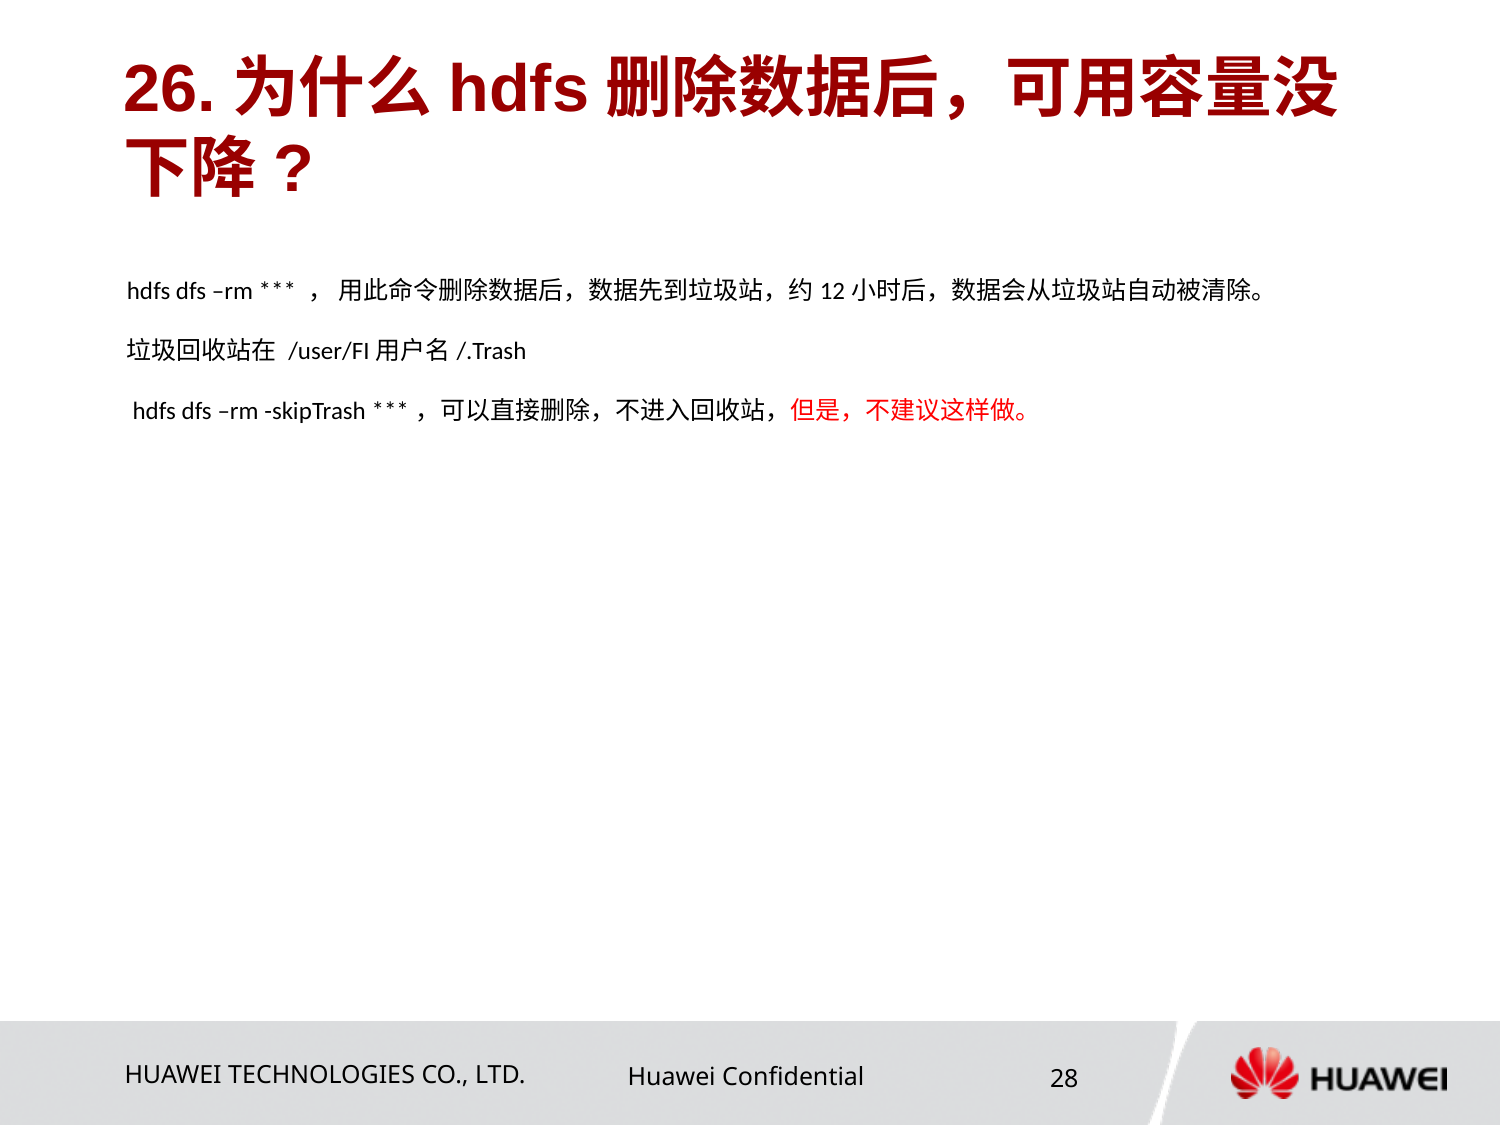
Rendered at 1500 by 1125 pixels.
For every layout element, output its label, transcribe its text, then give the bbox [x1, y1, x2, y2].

title 26.为什么hdfs删除数据后，可用容量没下降? [123, 53, 1376, 197]
picture [0, 1021, 1500, 1125]
text_box hdfs dfs –rm *** ， 用此命令删除数据后，数据先到垃圾站，约12小时后，数据会从垃圾站自动被清除。 垃圾回收站在 /user/FI用户名/.Trash hdfs dfs –rm -skipTrash ***，可以直接删除，不进入回收站，但是，不建议这样做。 [112, 267, 1412, 432]
